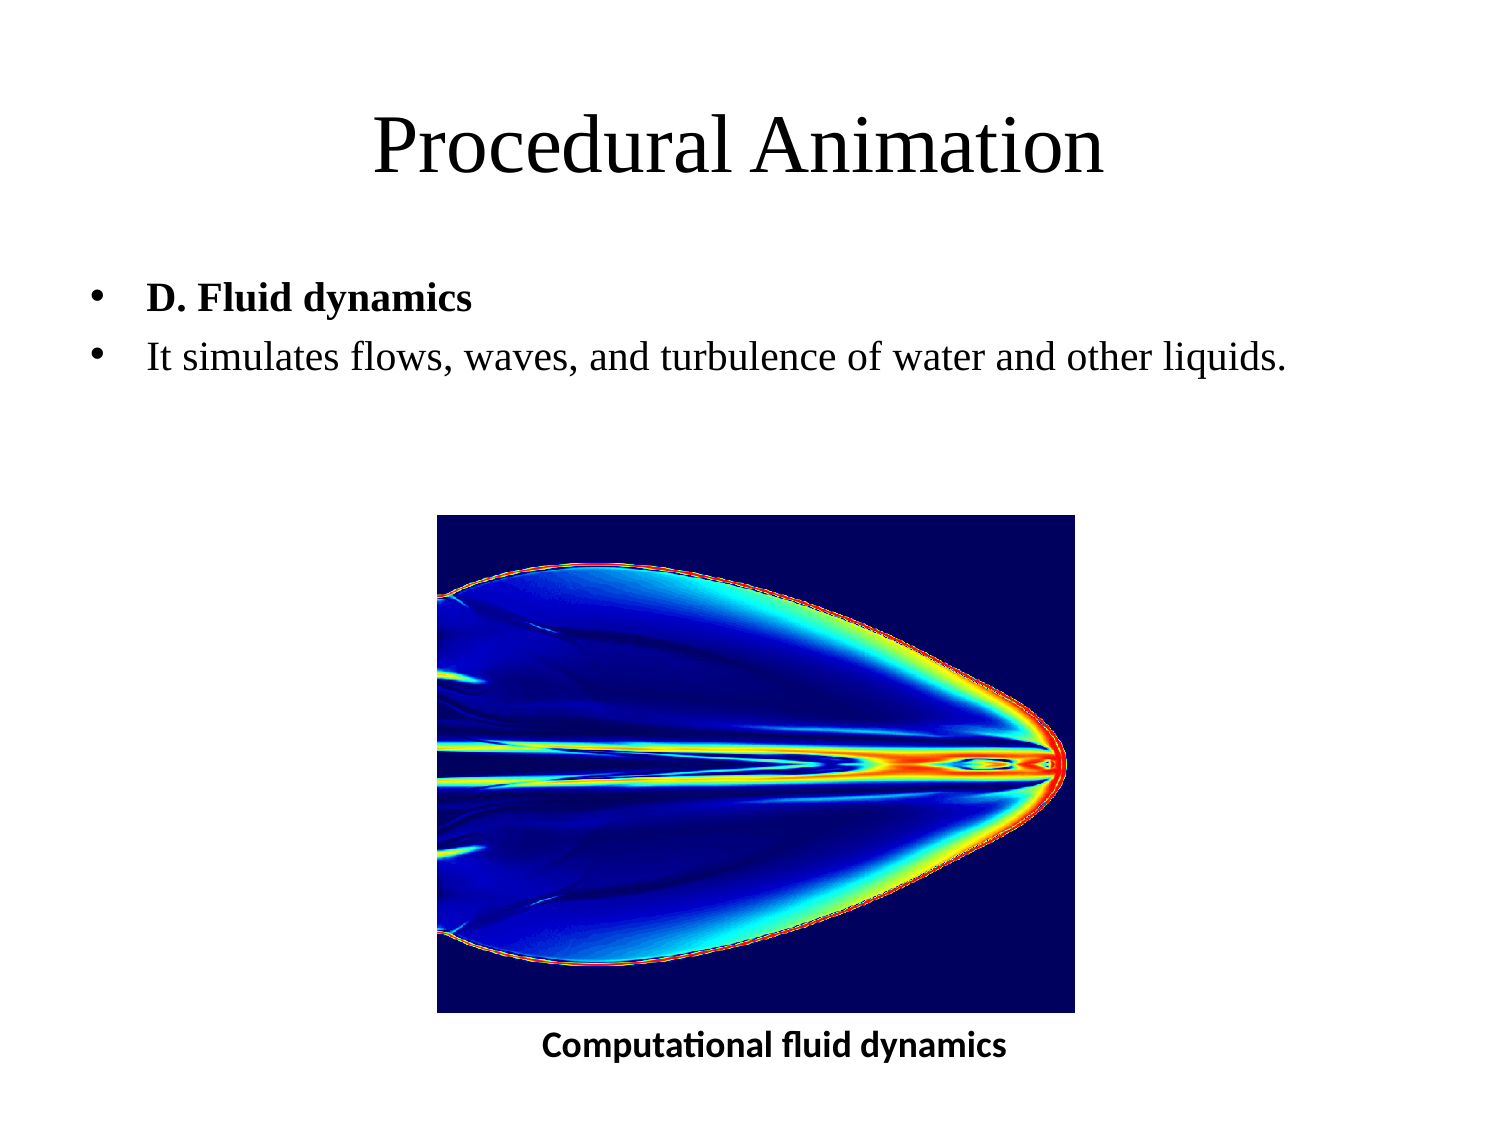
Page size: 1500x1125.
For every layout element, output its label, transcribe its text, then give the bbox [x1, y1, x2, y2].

text_box Computational fluid dynamics [527, 1021, 1023, 1073]
list D. Fluid dynamics It simulates flows, waves, and turbulence of water and other liquids. [75, 262, 1425, 1088]
picture [437, 514, 1076, 1013]
title Procedural Animation [75, 45, 1425, 233]
